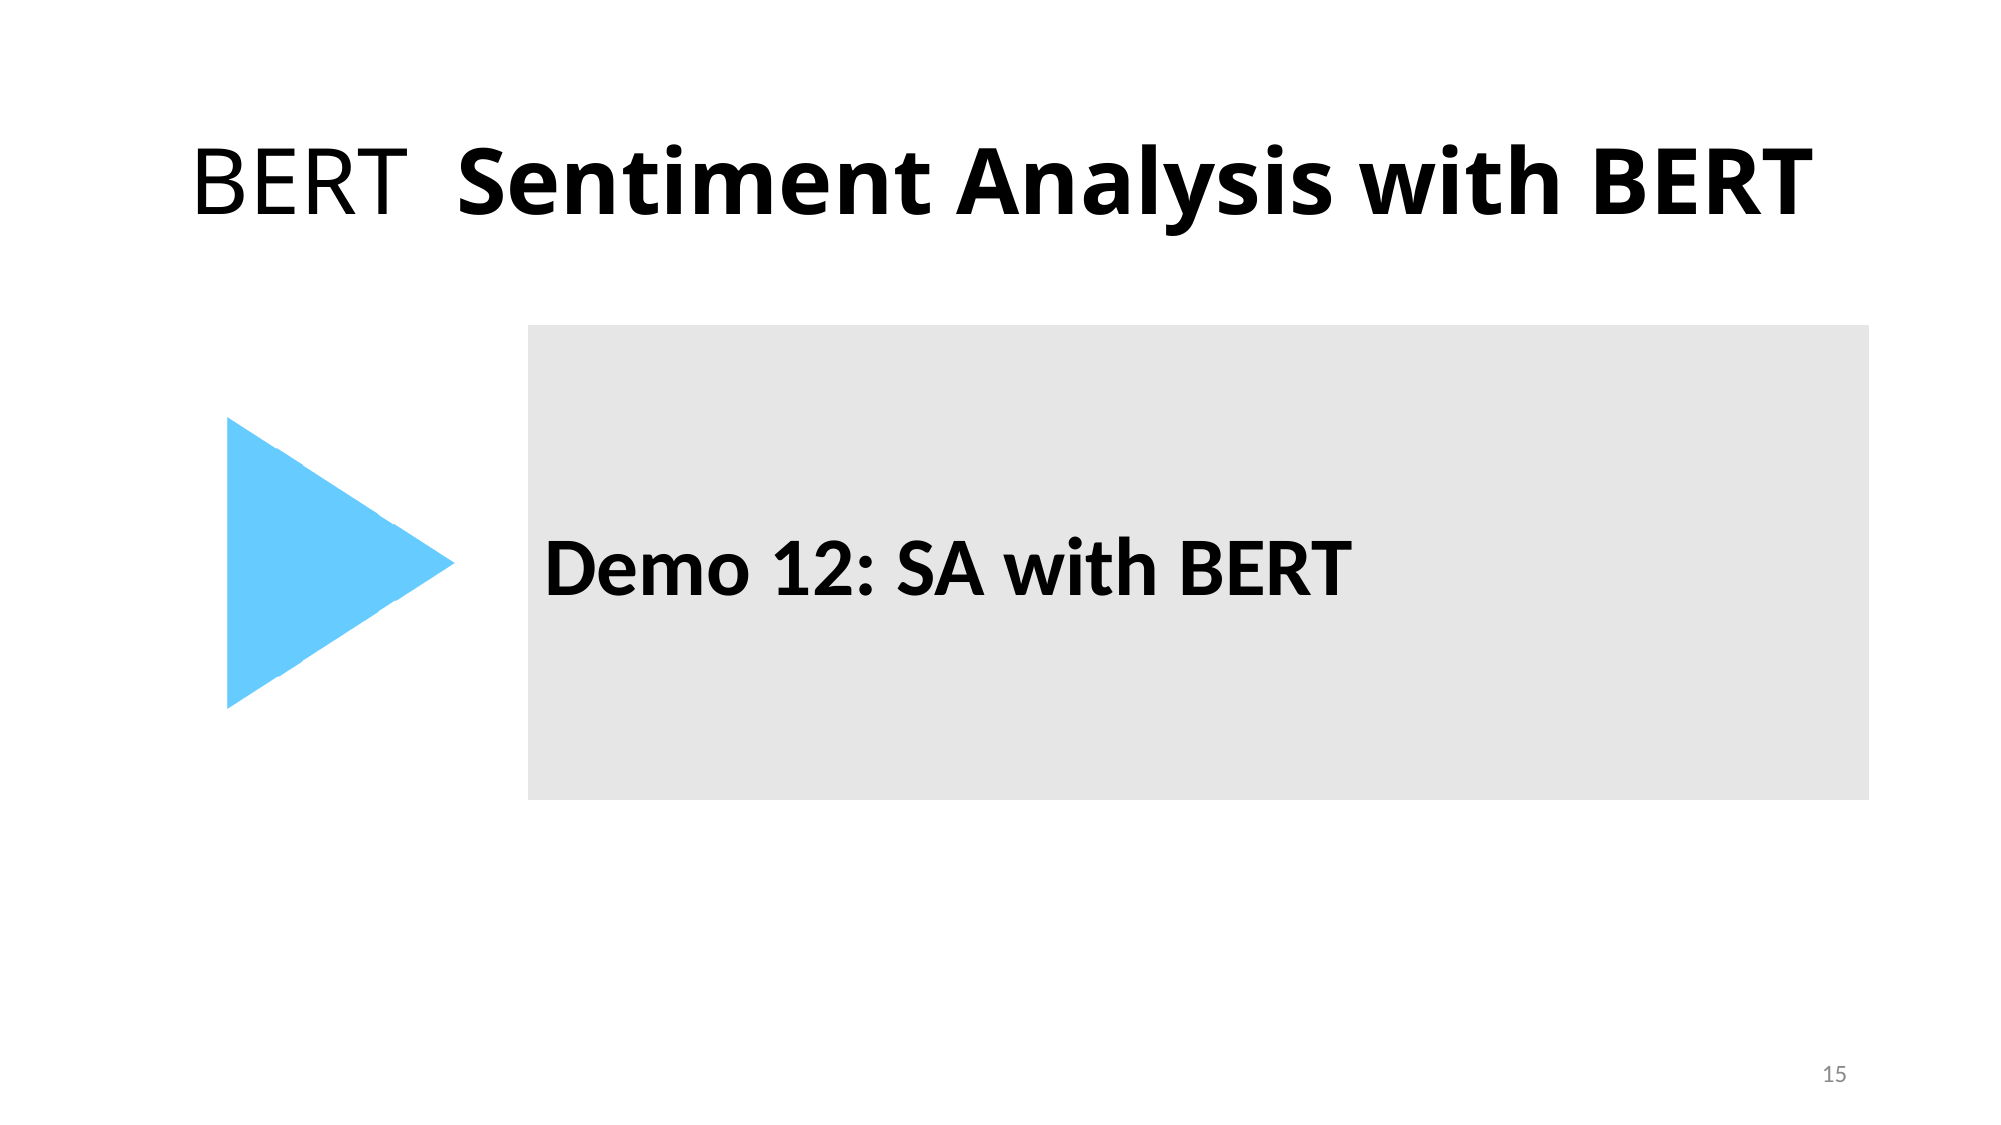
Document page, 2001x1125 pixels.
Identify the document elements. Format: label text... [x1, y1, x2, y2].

picture [151, 373, 530, 752]
text_box Demo 12: SA with BERT [529, 326, 1868, 799]
title BERT Sentiment Analysis with BERT [174, 92, 1863, 278]
slide_number 15 [1412, 1042, 1863, 1103]
